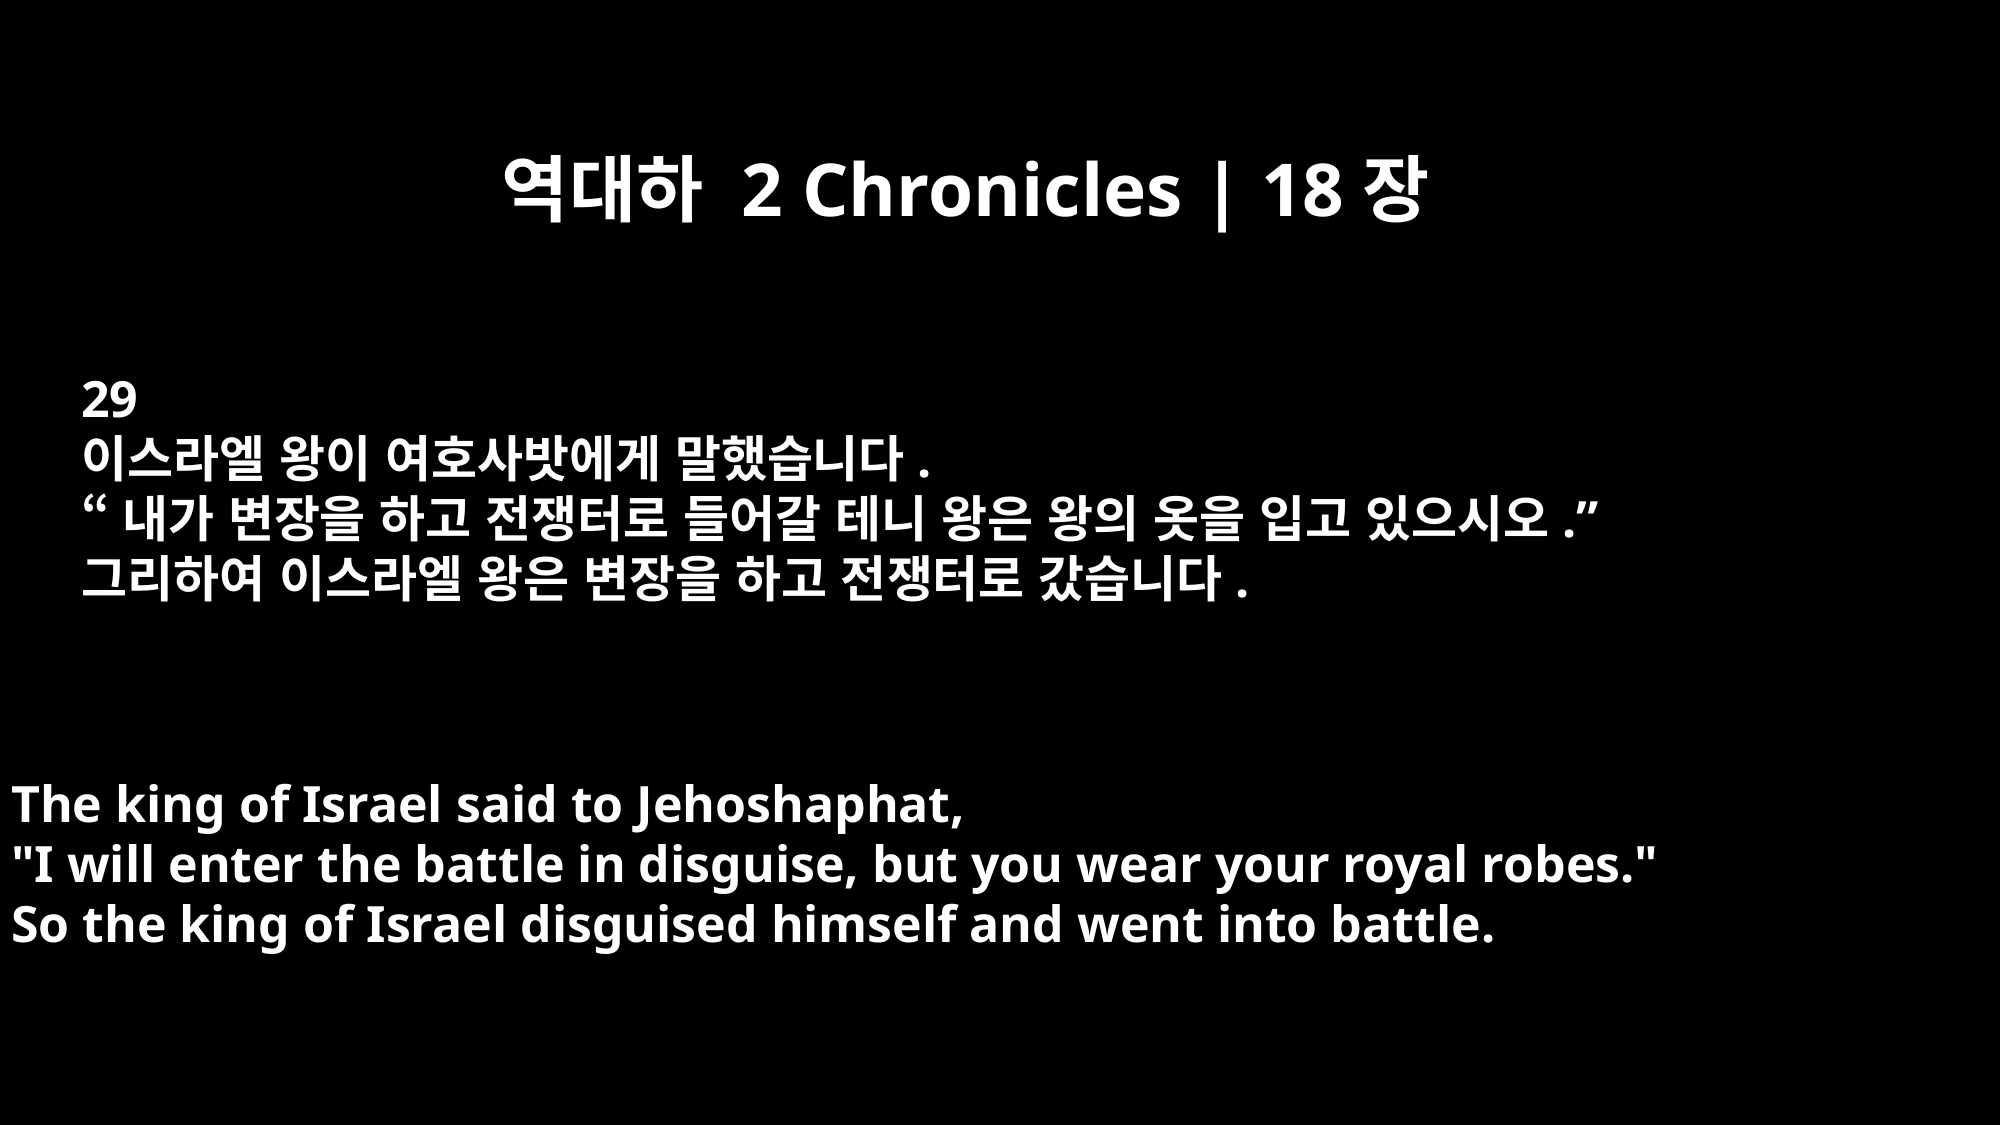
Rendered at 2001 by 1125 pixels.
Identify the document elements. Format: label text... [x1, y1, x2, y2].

text_box 29 이스라엘 왕이 여호사밧에게 말했습니다. “내가 변장을 하고 전쟁터로 들어갈 테니 왕은 왕의 옷을 입고 있으시오.” 그리하여 이스라엘 왕은 변장을 하고 전쟁터로 갔습니다. [66, 359, 1614, 615]
text_box The king of Israel said to Jehoshaphat, "I will enter the battle in disguise, but you wear your royal robes." So the king of Israel disguised himself and went into battle. [0, 764, 1674, 960]
text_box 역대하 2 Chronicles | 18장 [487, 136, 1445, 239]
